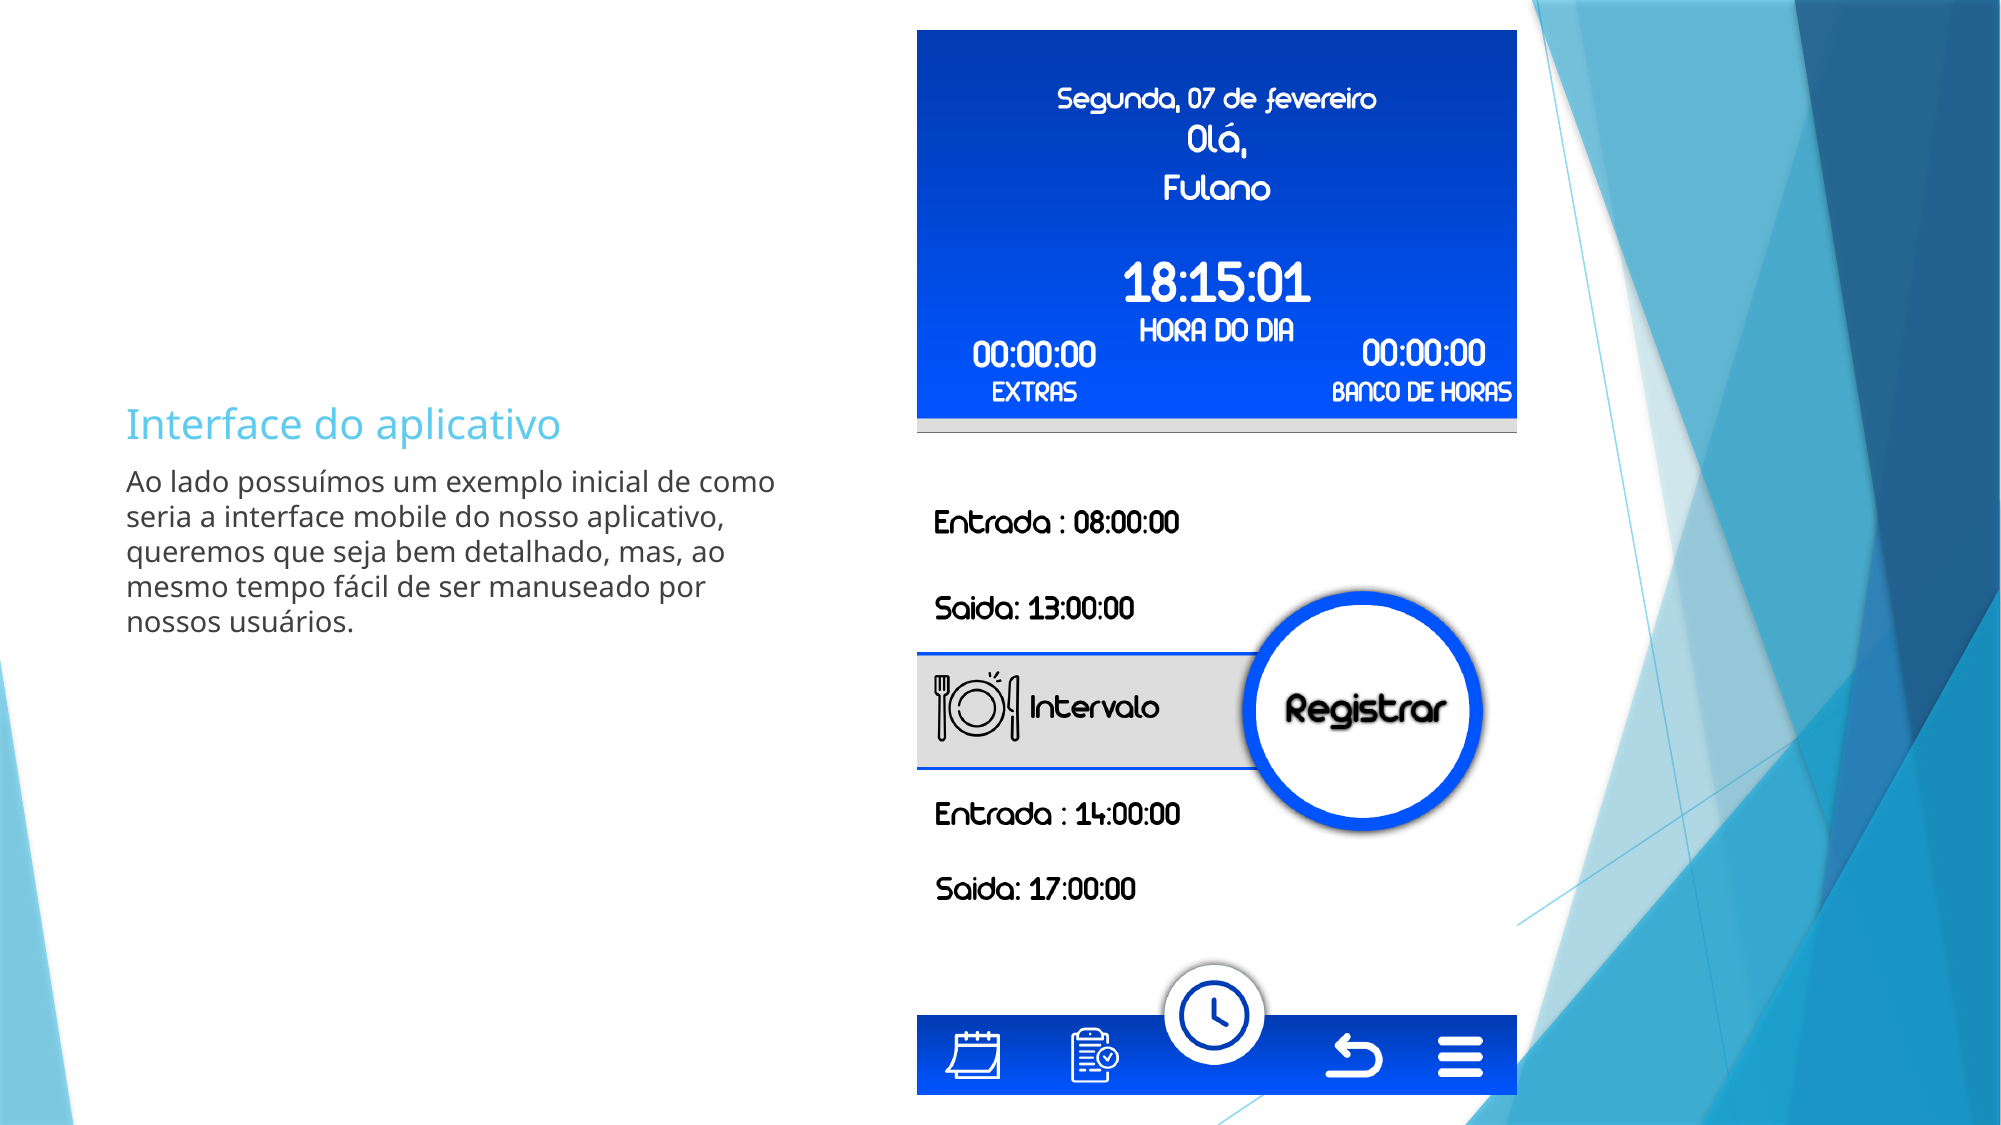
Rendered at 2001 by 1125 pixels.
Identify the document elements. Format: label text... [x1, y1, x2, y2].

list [917, 29, 1517, 1095]
title Interface do aplicativo [111, 195, 783, 455]
list Ao lado possuímos um exemplo inicial de como seria a interface mobile do nosso aplicativo, queremos que seja bem detalhado, mas, ao mesmo tempo fácil de ser manuseado por nossos usuários. [111, 455, 822, 942]
